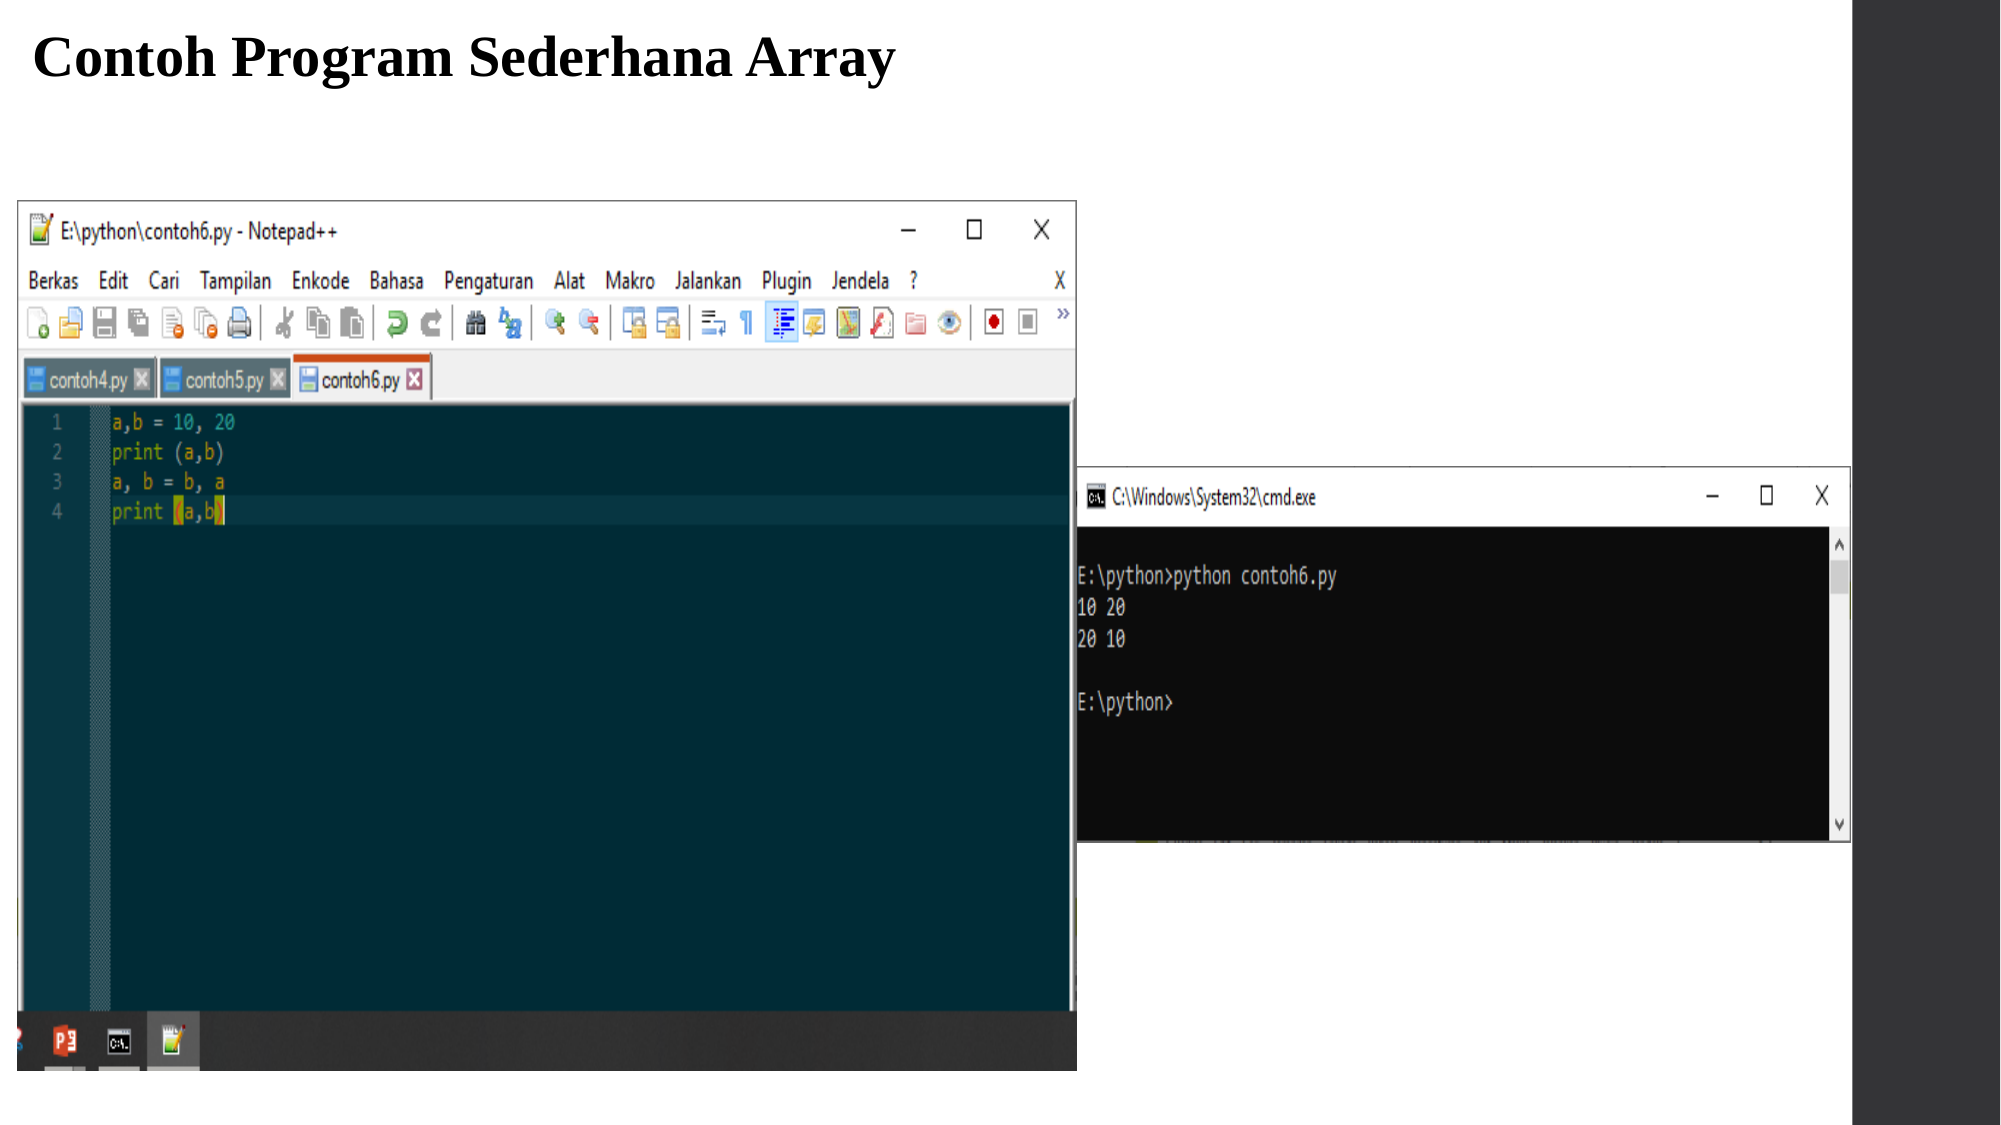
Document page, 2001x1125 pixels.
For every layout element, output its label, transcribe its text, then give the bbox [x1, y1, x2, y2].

text_box Contoh Program Sederhana Array [17, 10, 1000, 96]
picture [17, 200, 1851, 1072]
